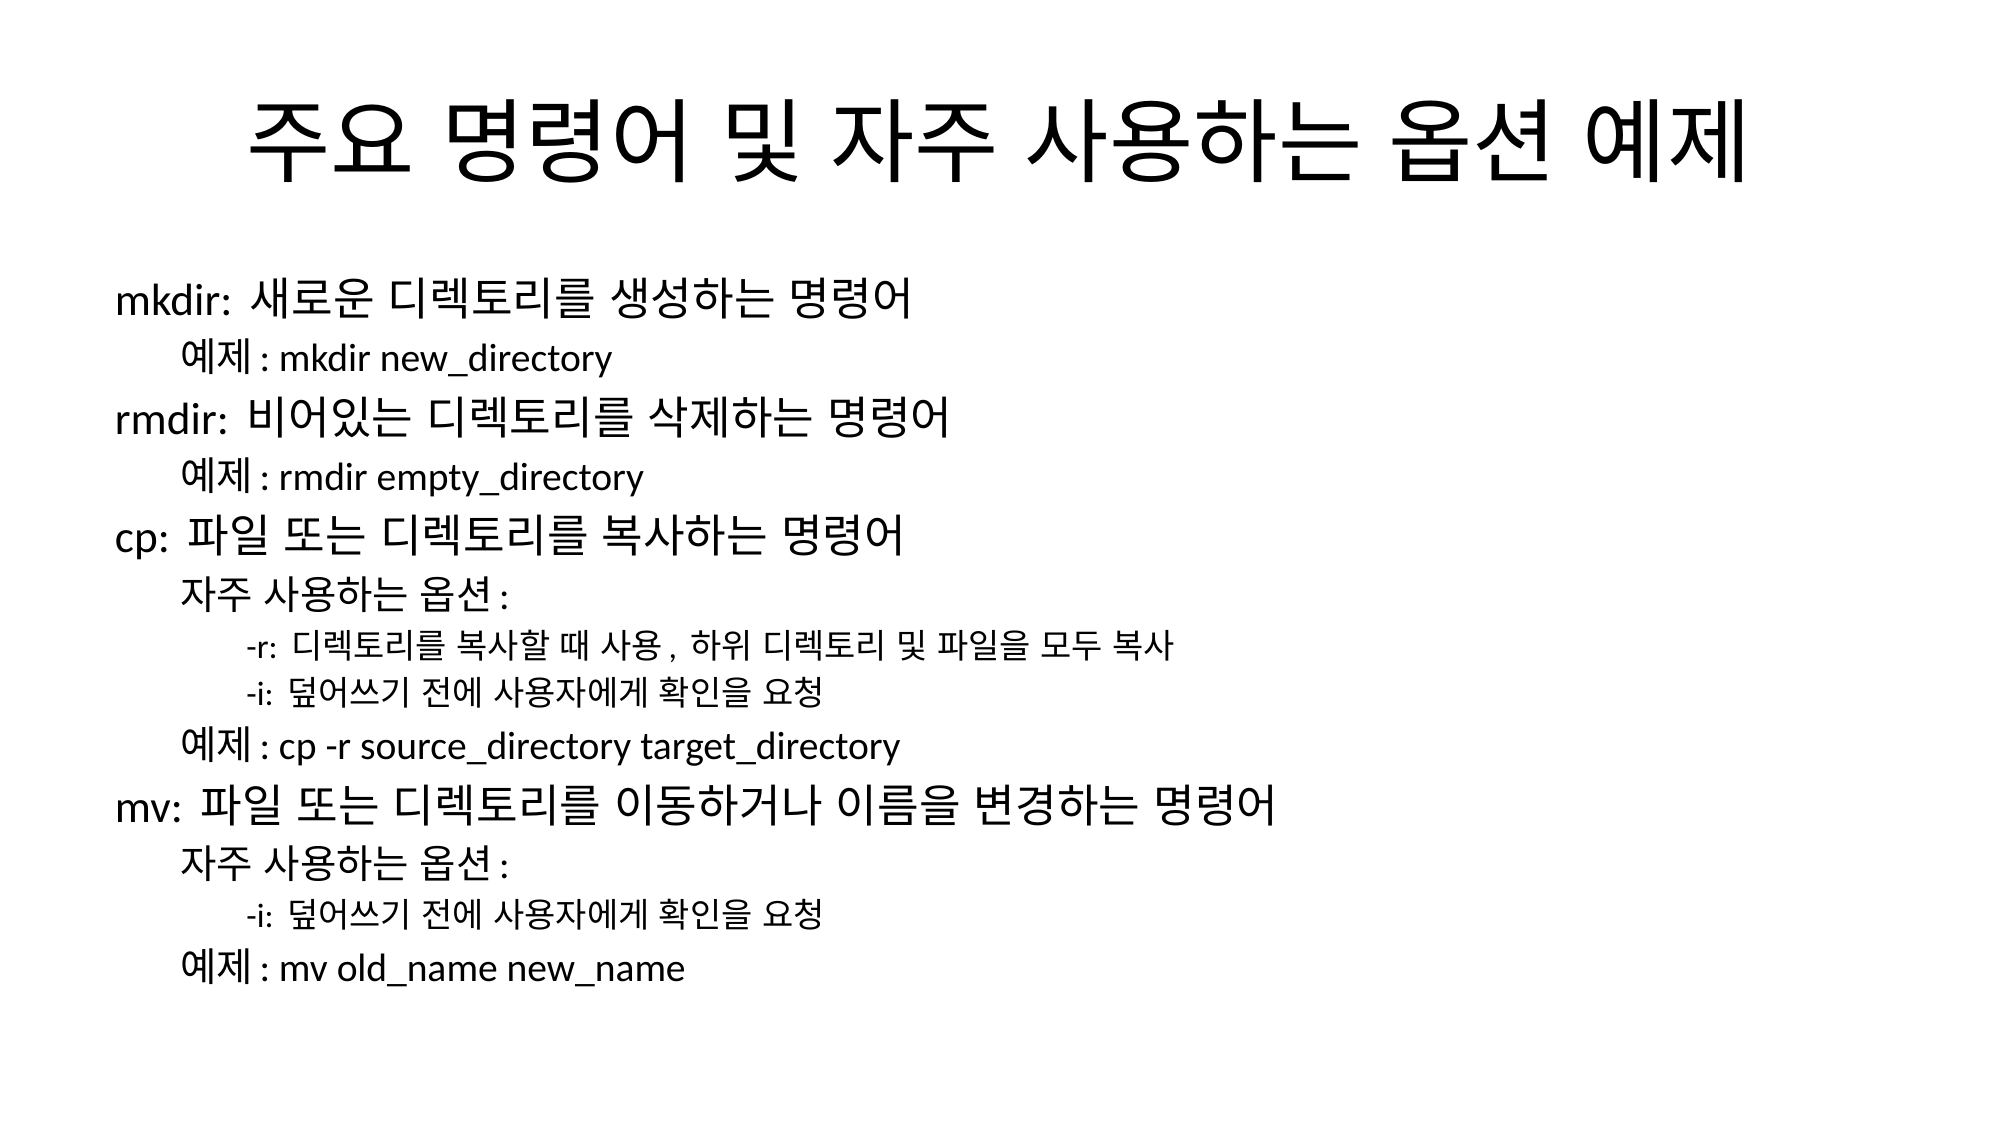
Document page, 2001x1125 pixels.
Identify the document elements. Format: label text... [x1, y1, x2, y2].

list mkdir: 새로운 디렉토리를 생성하는 명령어 예제: mkdir new_directory rmdir: 비어있는 디렉토리를 삭제하는 명령어 예제: rmdir empty_directory cp: 파일 또는 디렉토리를 복사하는 명령어 자주 사용하는 옵션: -r: 디렉토리를 복사할 때 사용, 하위 디렉토리 및 파일을 모두 복사 -i: 덮어쓰기 전에 사용자에게 확인을 요청 예제: cp -r source_directory target_directory mv: 파일 또는 디렉토리를 이동하거나 이름을 변경하는 명령어 자주 사용하는 옵션: -i: 덮어쓰기 전에 사용자에게 확인을 요청 예제: mv old_name new_name [99, 262, 1900, 1005]
title 주요 명령어 및 자주 사용하는 옵션 예제 [99, 45, 1900, 233]
